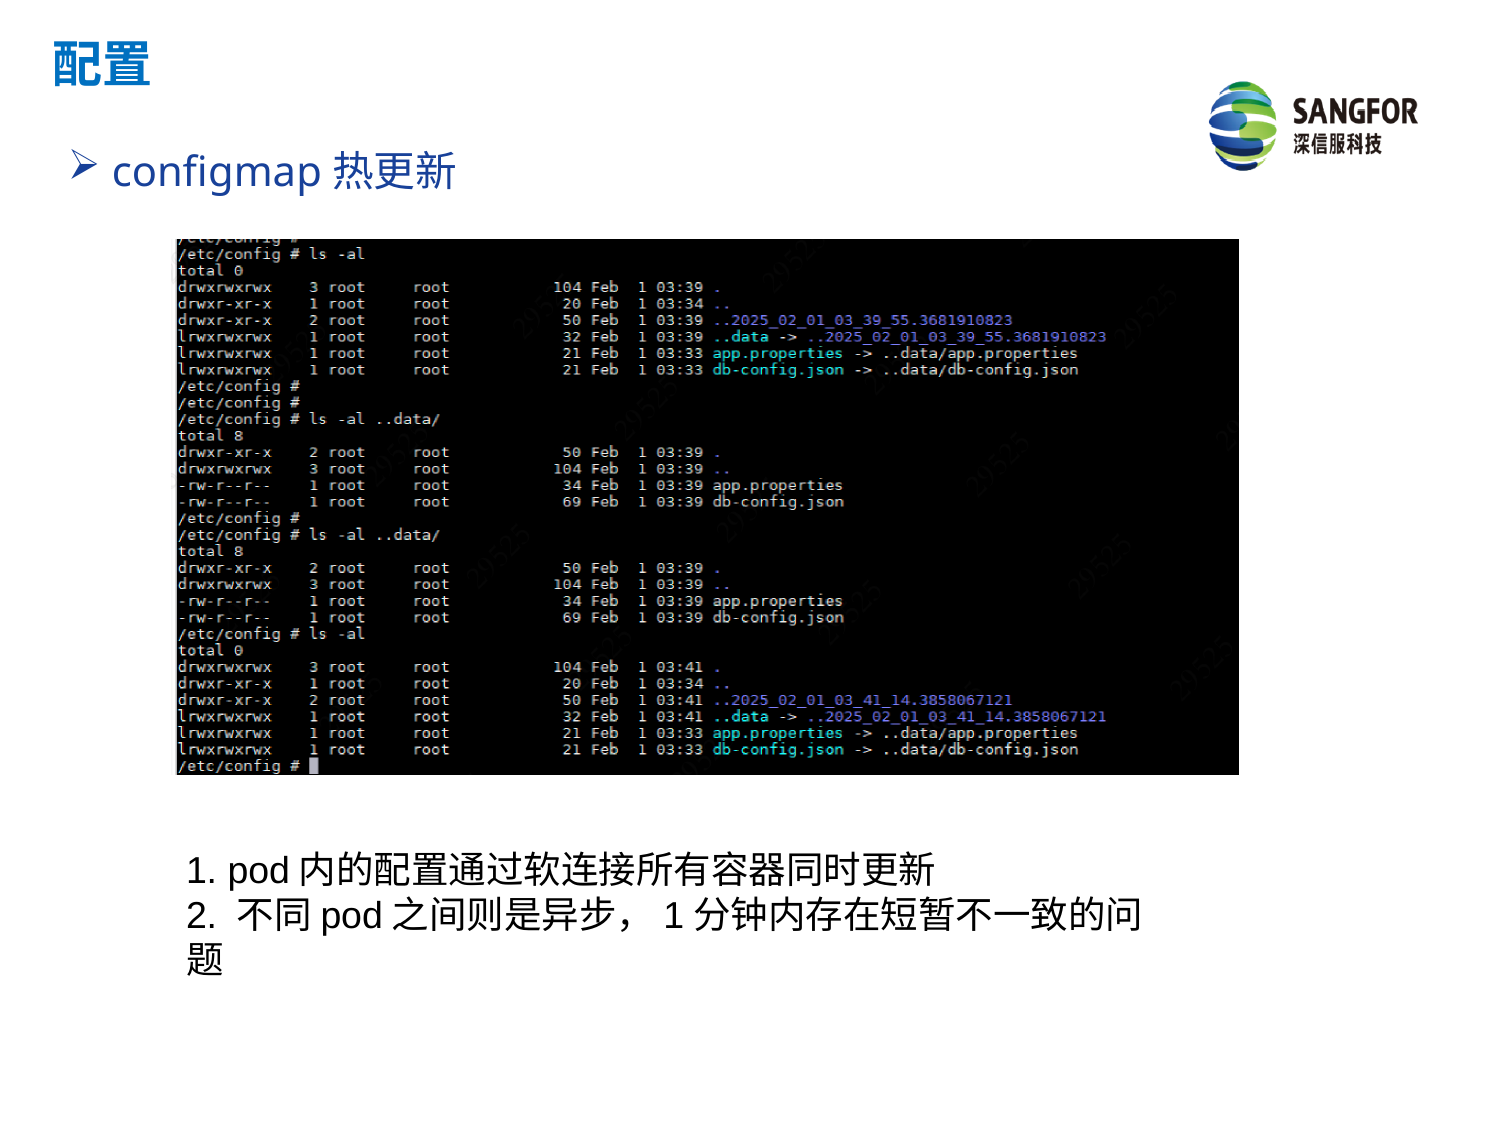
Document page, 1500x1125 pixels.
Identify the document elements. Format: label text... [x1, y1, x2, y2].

picture [1204, 77, 1422, 178]
text_box 配置 [37, 24, 629, 100]
text_box 1. pod内的配置通过软连接所有容器同时更新 2. 不同pod之间则是异步，1分钟内存在短暂不一致的问题 [171, 838, 1181, 989]
text_box configmap热更新 [53, 137, 1006, 203]
picture [171, 239, 1239, 775]
